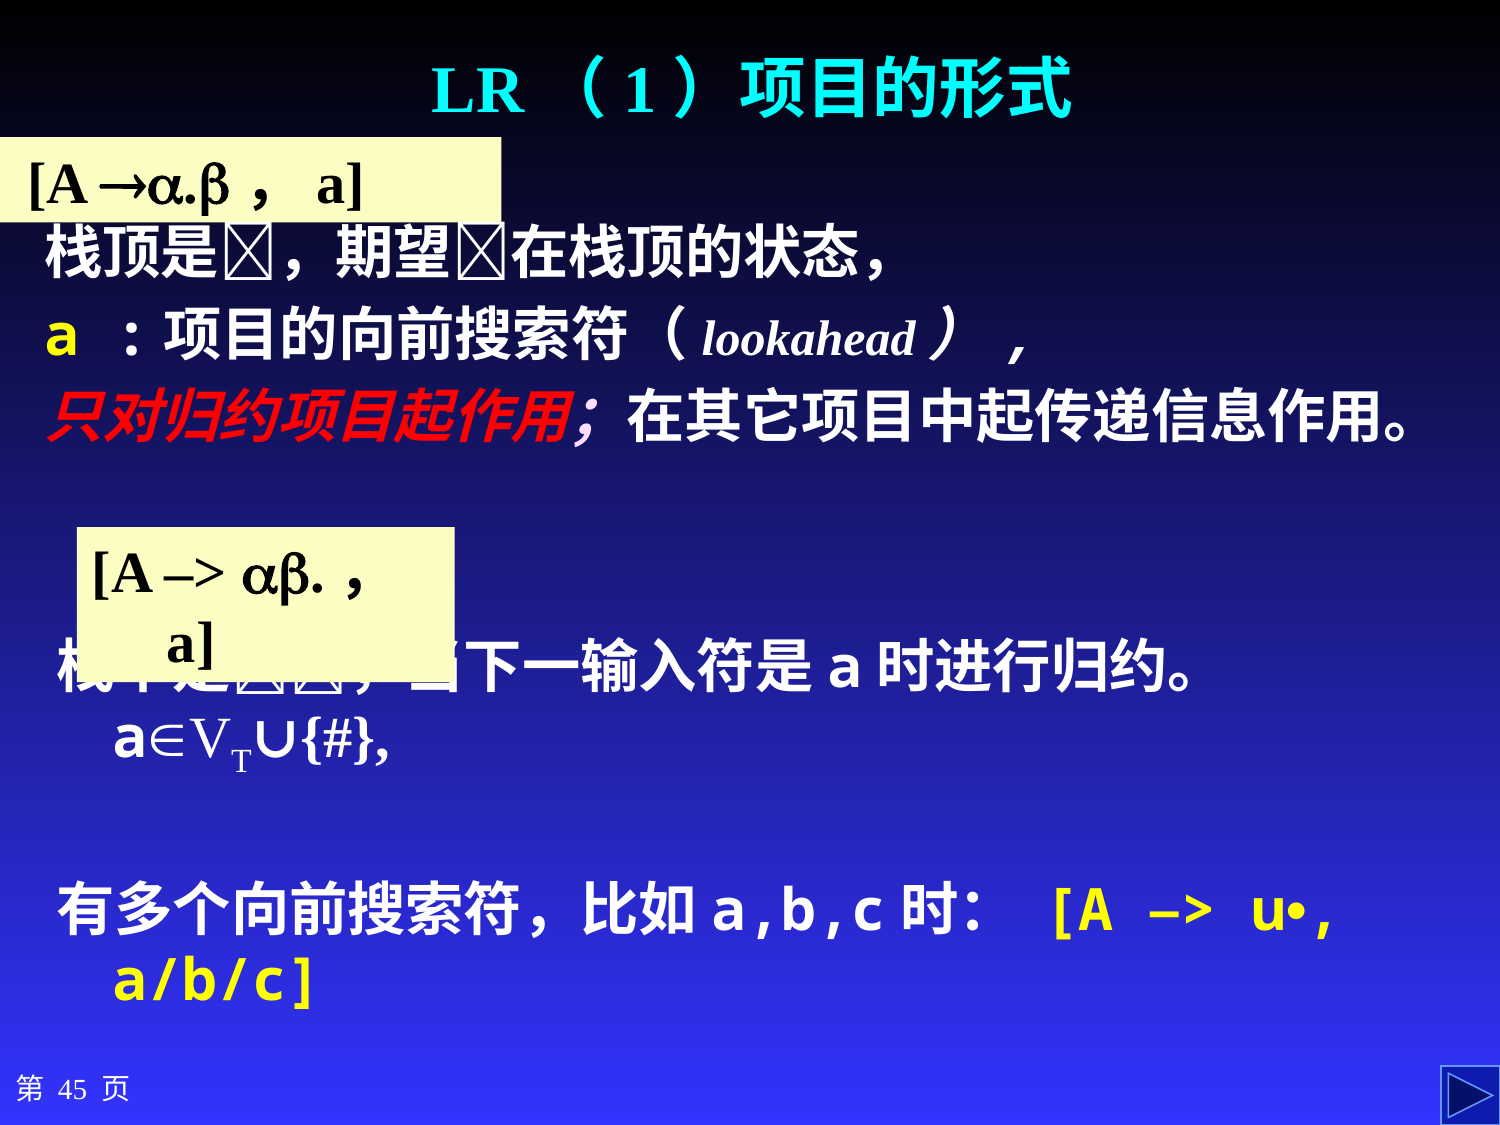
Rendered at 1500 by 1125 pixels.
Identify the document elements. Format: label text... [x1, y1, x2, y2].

text_box [1441, 1065, 1500, 1125]
text_box 栈顶是，期望在栈顶的状态， a :项目的向前搜索符（lookahead）, 只对归约项目起作用；在其它项目中起传递信息作用。 [29, 208, 1500, 457]
text_box LR（1）项目的形式 [324, 38, 1089, 134]
slide_number 第 45 页 [0, 1049, 172, 1125]
text_box 栈中是，当下一输入符是a时进行归约。 aVT∪{#}, 有多个向前搜索符，比如a,b,c时： [A –> u•, a/b/c] [41, 621, 1500, 906]
text_box [A –> .，a] [76, 527, 455, 683]
text_box [A .，a] [0, 137, 502, 223]
